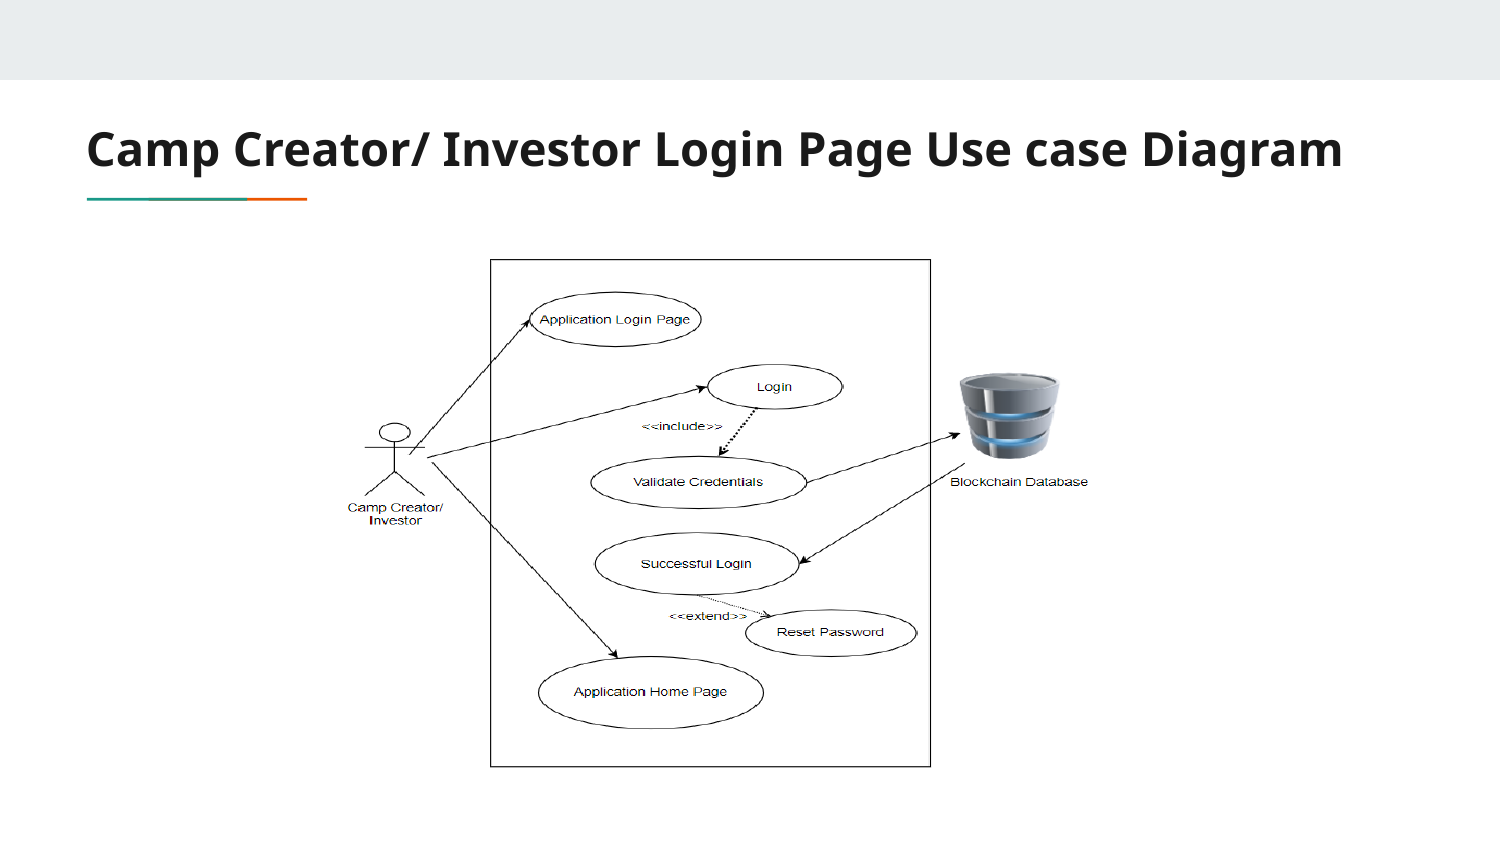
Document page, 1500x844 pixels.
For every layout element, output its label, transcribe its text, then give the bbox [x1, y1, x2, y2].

picture [321, 217, 1178, 820]
title Camp Creator/ Investor Login Page Use case Diagram [70, 104, 1472, 193]
